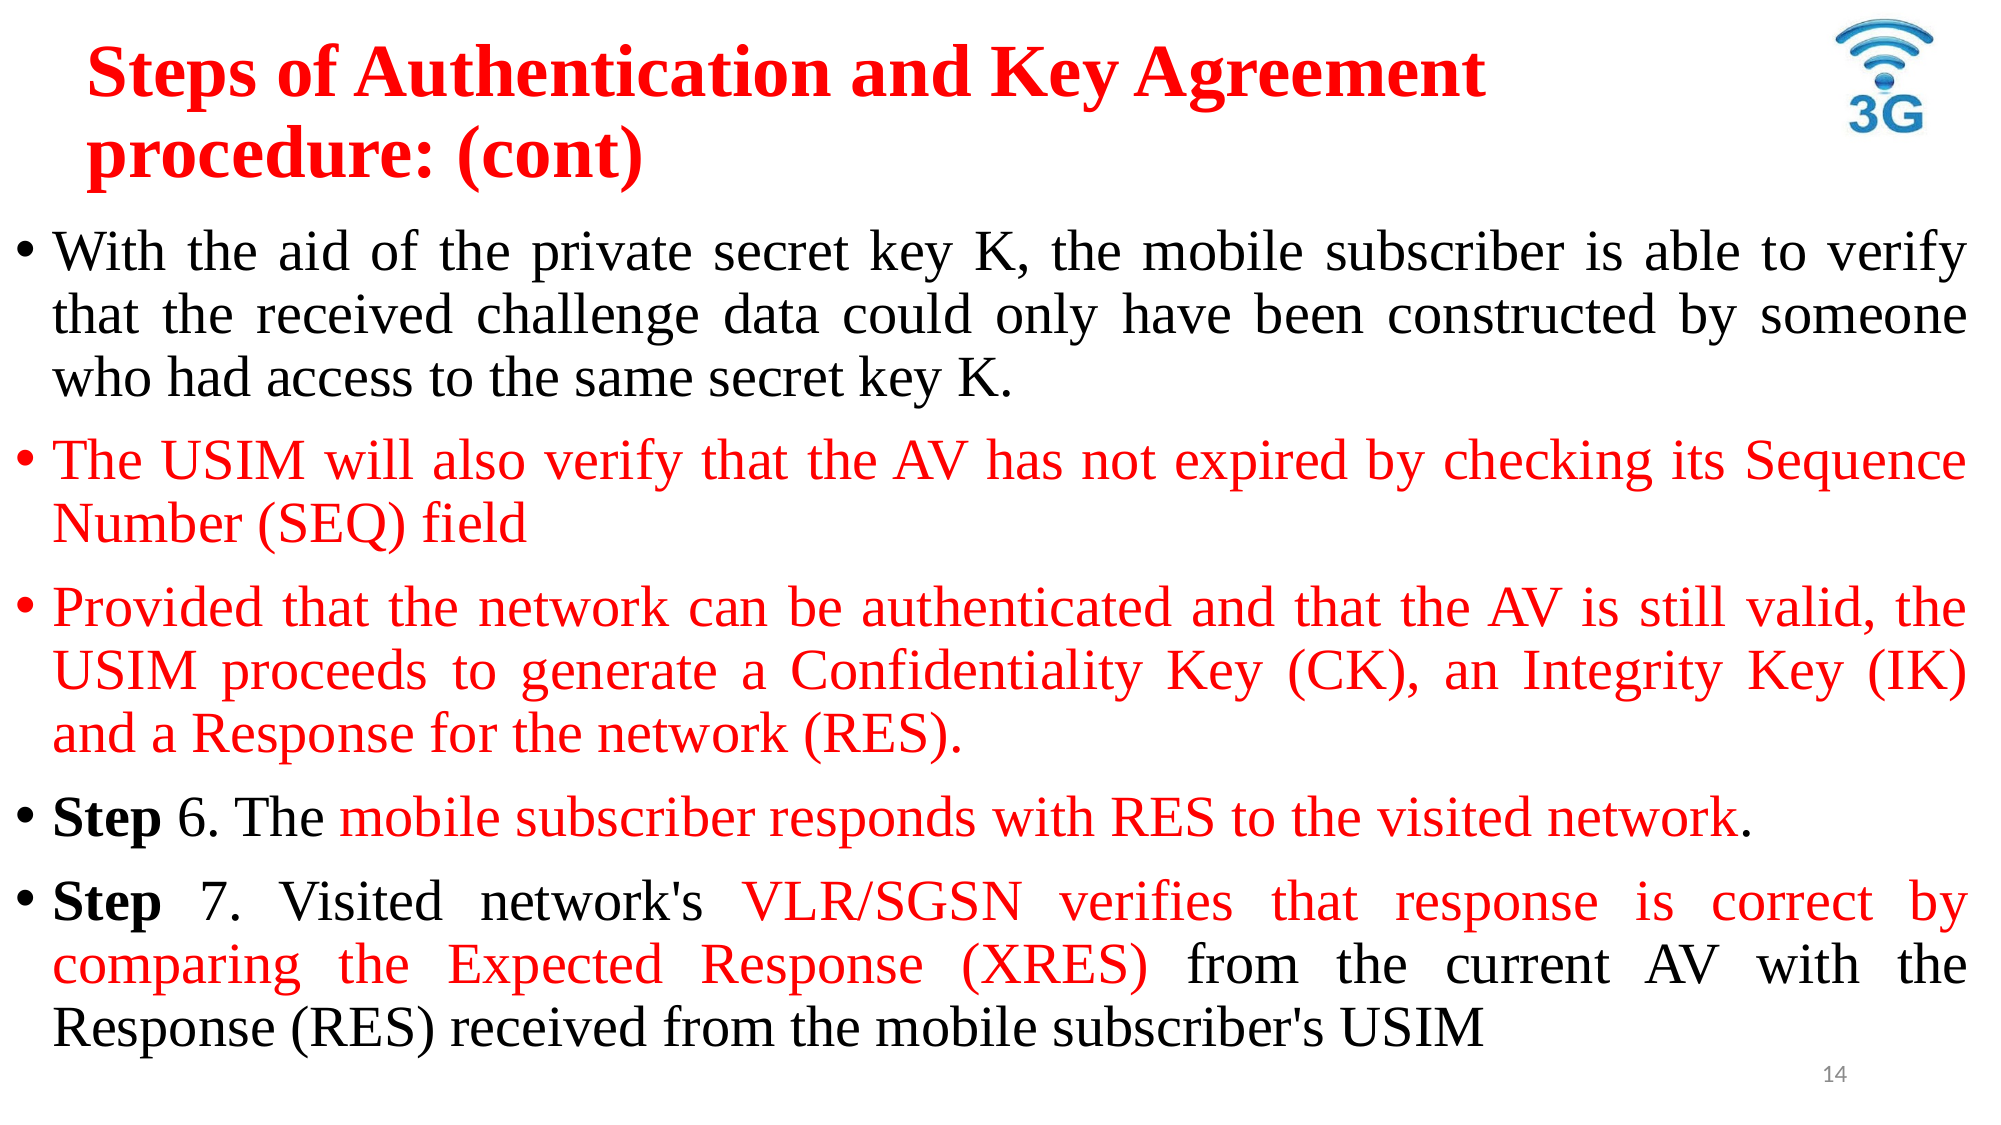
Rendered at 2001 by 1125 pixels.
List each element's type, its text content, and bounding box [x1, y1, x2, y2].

picture [1772, 0, 2000, 157]
slide_number 14 [1412, 1042, 1863, 1103]
title Steps of Authentication and Key Agreement procedure: (cont) [71, 50, 1698, 175]
list With the aid of the private secret key K, the mobile subscriber is able to verify that the received challenge data could only have been constructed by someone who had access to the same secret key K. The USIM will also verify that the AV has not expired by checking its Sequence Number (SEQ) field Provided that the network can be authenticated and that the AV is still valid, the USIM proceeds to generate a Confidentiality Key (CK), an Integrity Key (IK) and a Response for the network (RES). Step 6. The mobile subscriber responds with RES to the visited network. Step 7. Visited network's VLR/SGSN verifies that response is correct by comparing the Expected Response (XRES) from the current AV with the Response (RES) received from the mobile subscriber's USIM [0, 212, 1984, 975]
